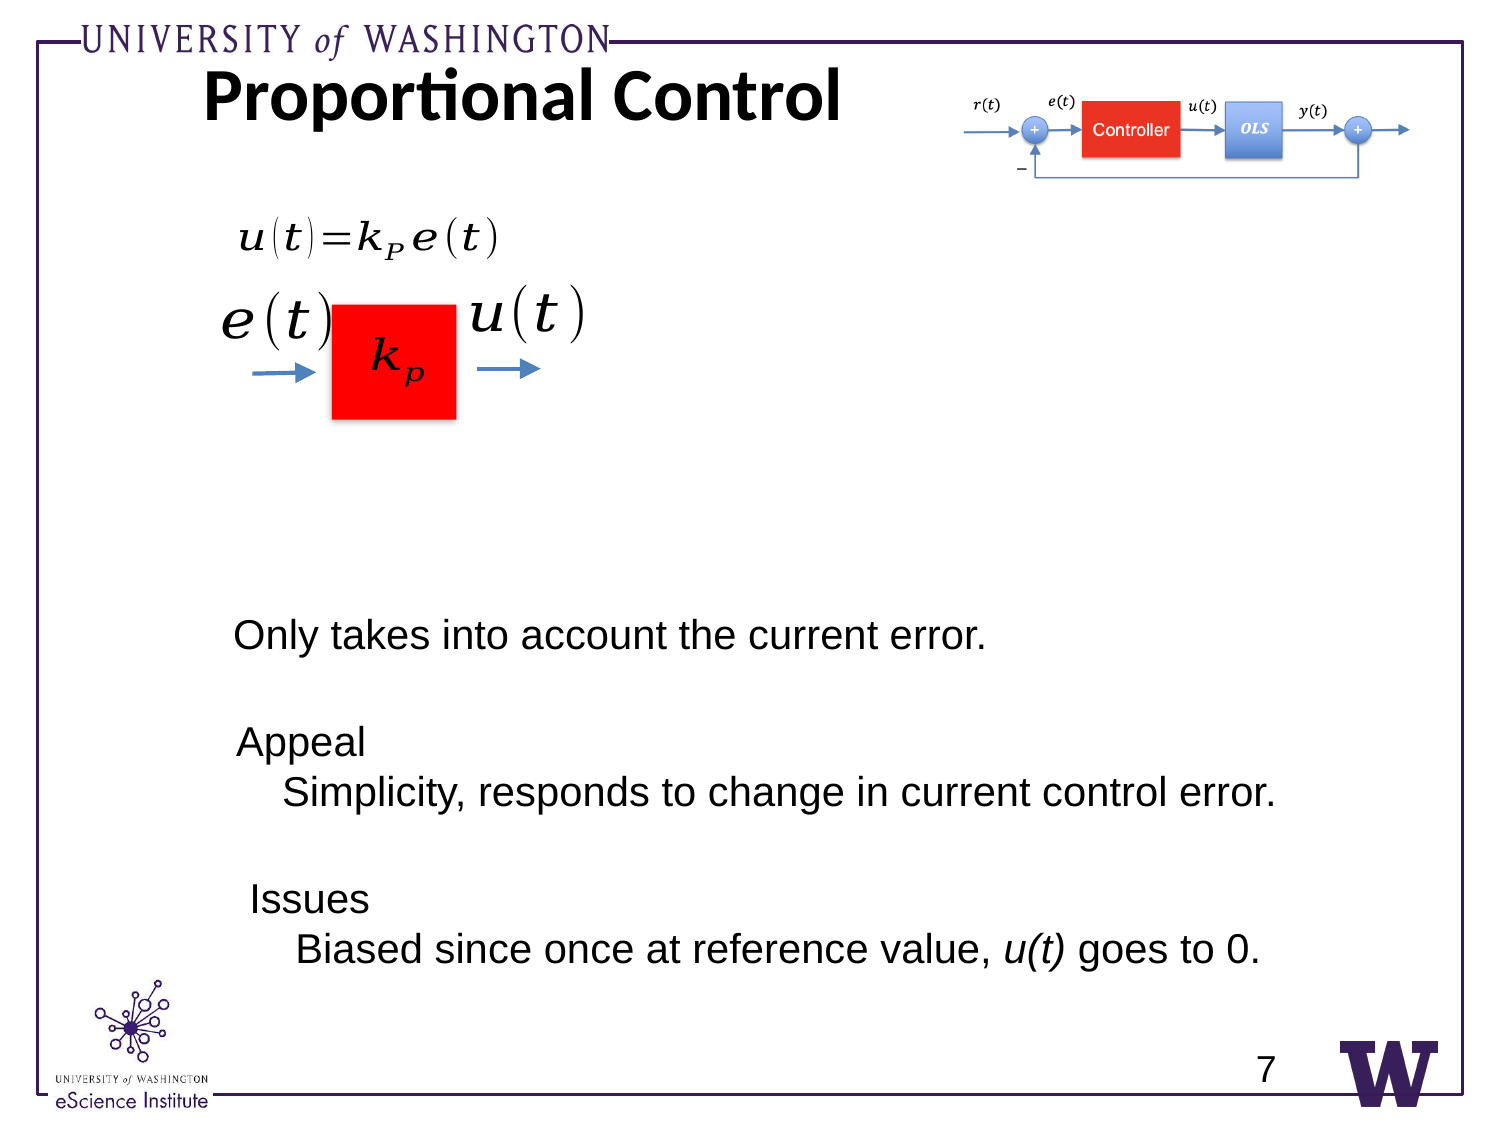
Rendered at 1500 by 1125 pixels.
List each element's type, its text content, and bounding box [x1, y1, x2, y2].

picture [48, 978, 213, 1113]
picture [1340, 1041, 1438, 1093]
title Proportional Control [75, 37, 973, 175]
picture [1340, 1096, 1438, 1107]
text_box Only takes into account the current error. [218, 600, 1003, 665]
text_box [331, 304, 457, 420]
text_box Issues Biased since once at reference value, u(t) goes to 0. [234, 864, 1277, 980]
picture [920, 65, 1426, 211]
slide_number 7 [1240, 1037, 1325, 1098]
text_box Appeal Simplicity, responds to change in current control error. [221, 706, 1292, 822]
picture [81, 24, 609, 37]
